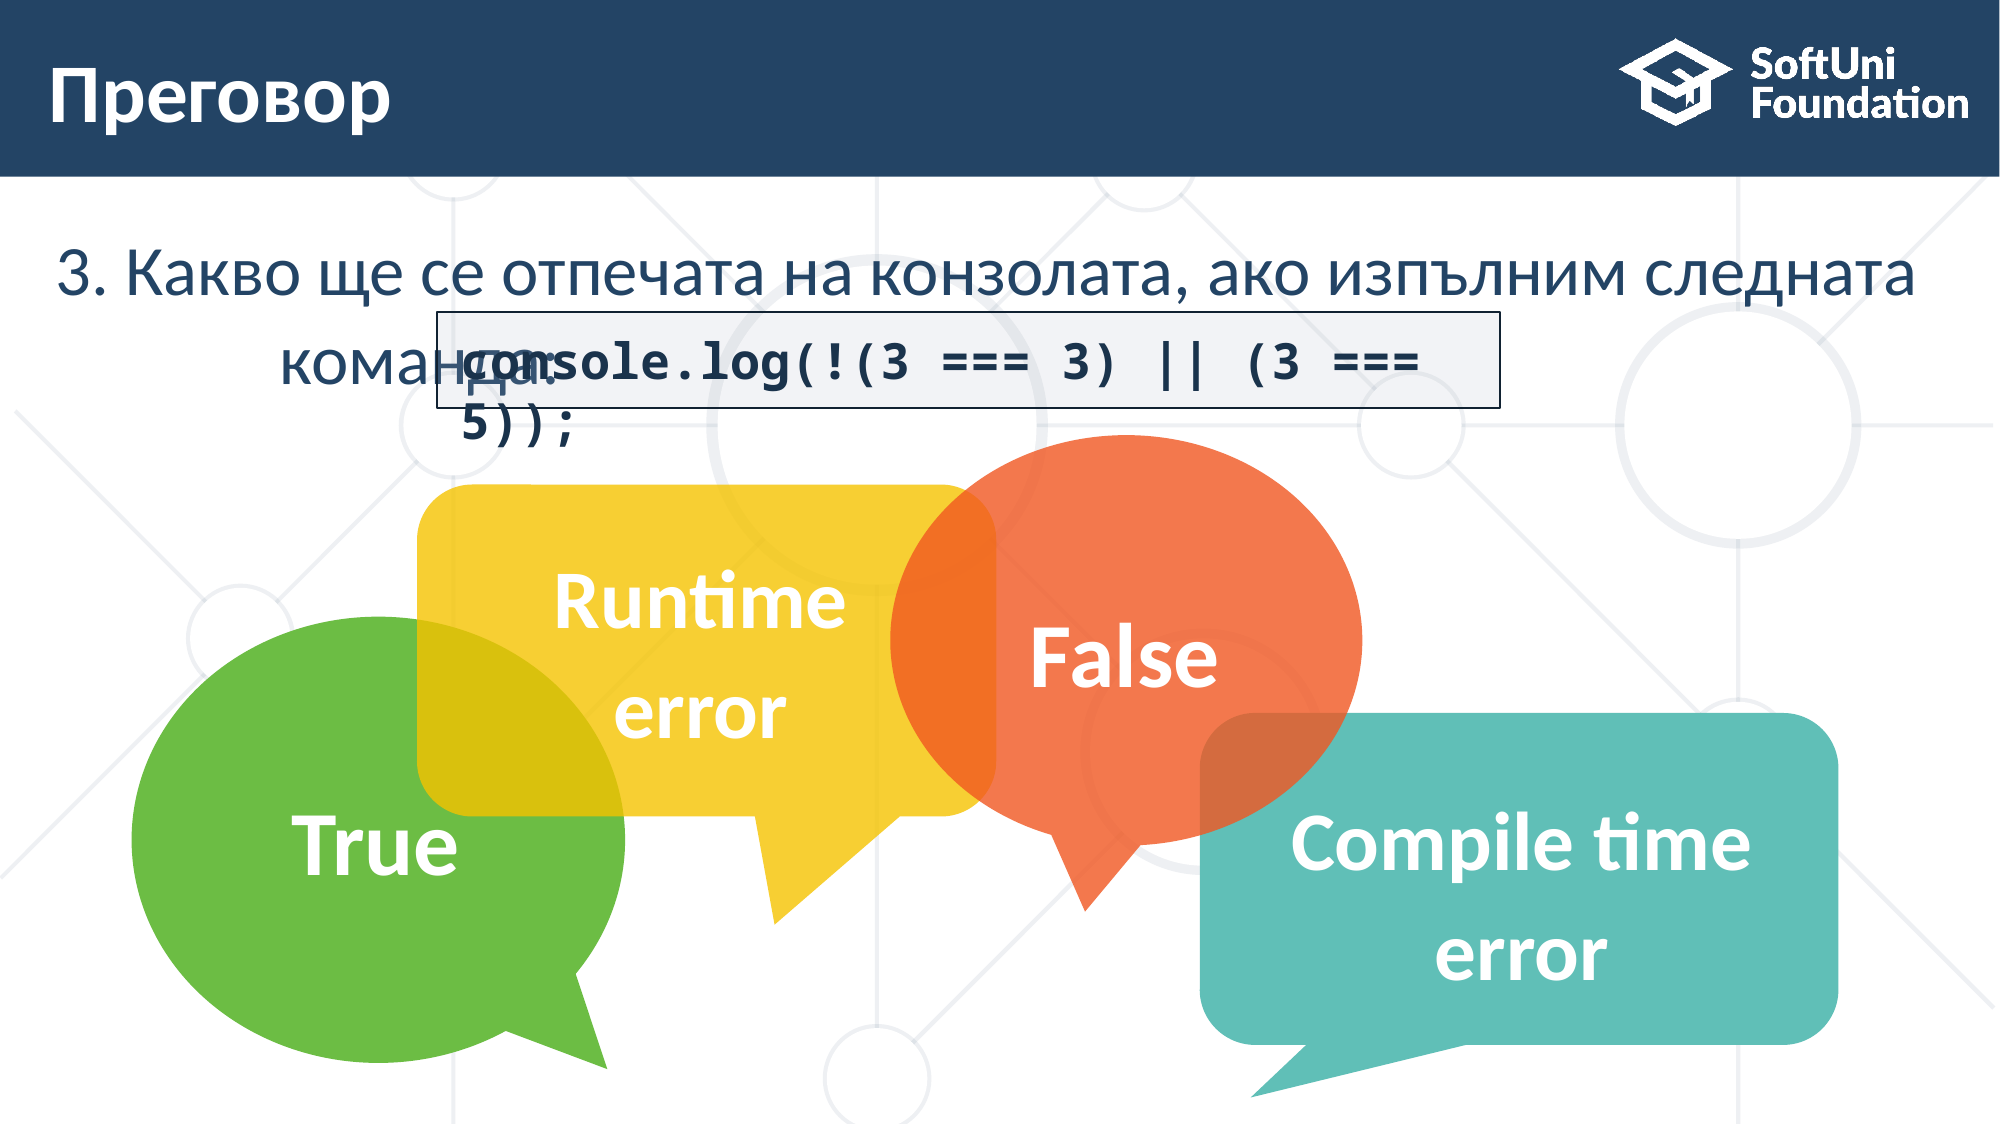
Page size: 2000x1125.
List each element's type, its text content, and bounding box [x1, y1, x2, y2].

list 3. Какво ще се отпечата на конзолата, ако изпълним следната команда: [38, 215, 1975, 1066]
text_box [890, 434, 1363, 846]
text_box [416, 484, 884, 817]
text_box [1199, 712, 1839, 1046]
list console.log(!(3 === 3) || (3 === 5)); [436, 311, 1501, 409]
title Преговор [31, 16, 1591, 162]
picture [1618, 38, 1968, 126]
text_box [131, 616, 626, 1064]
